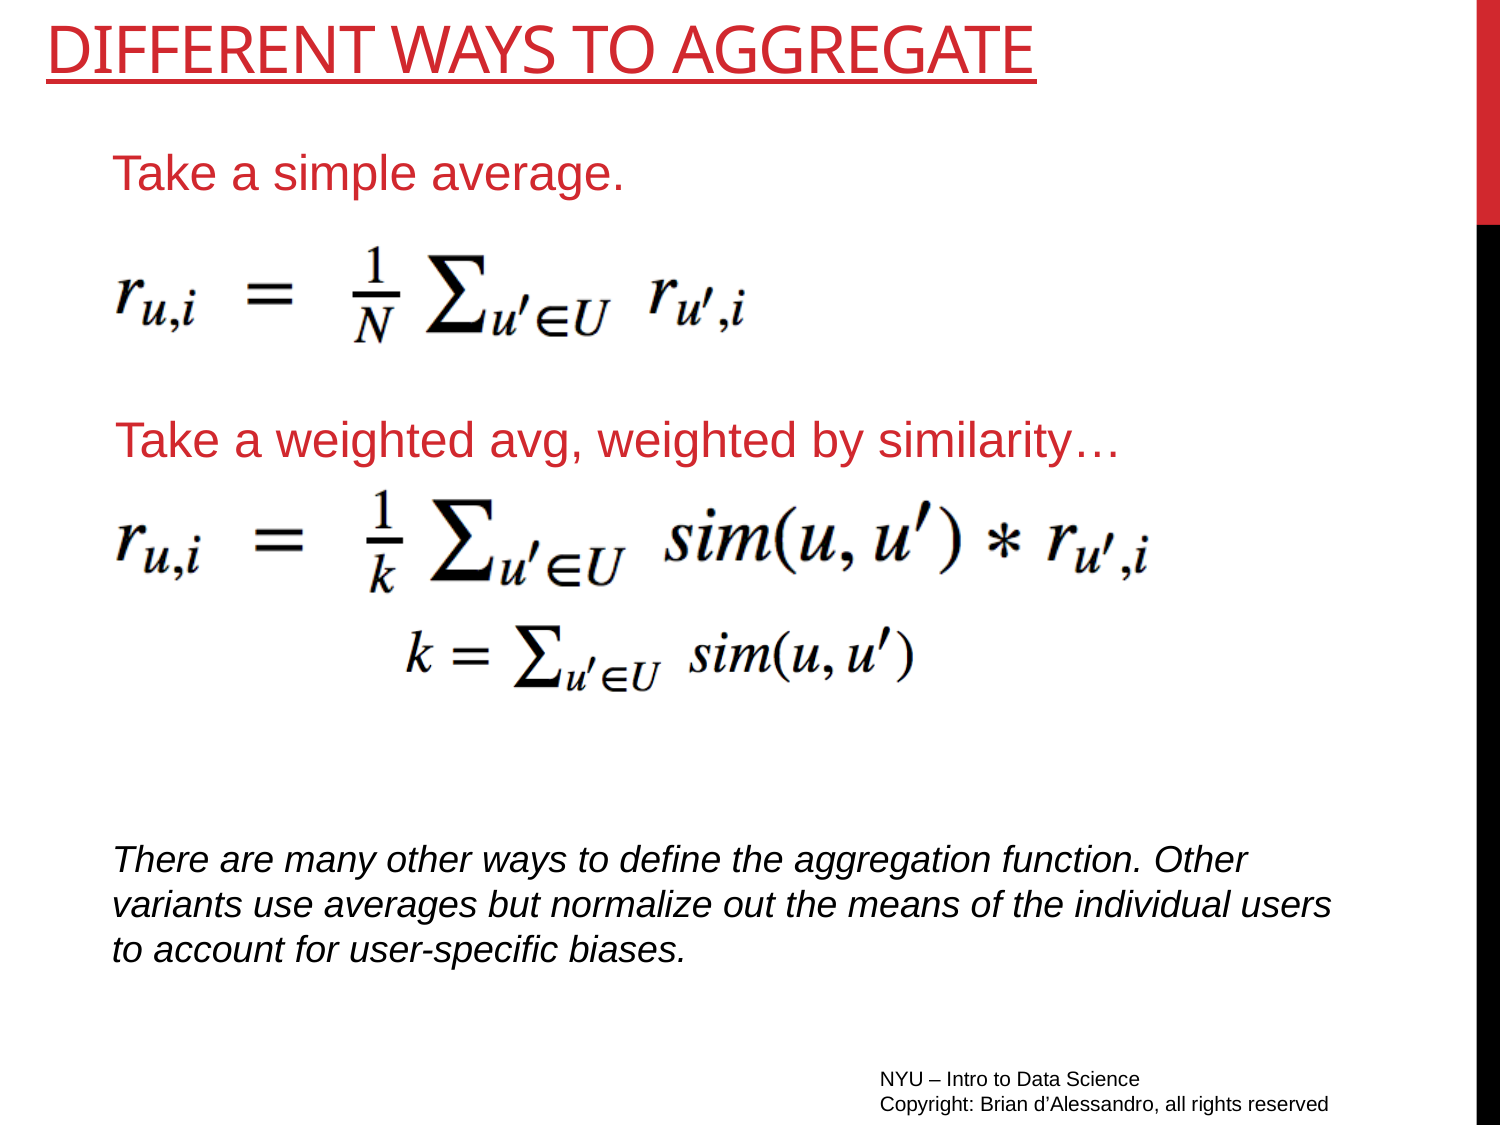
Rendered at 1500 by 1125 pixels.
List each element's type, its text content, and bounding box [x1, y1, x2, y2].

title Different ways to aggregate [30, 0, 1456, 95]
text_box Take a weighted avg, weighted by similarity… [99, 400, 1264, 476]
text_box There are many other ways to define the aggregation function. Other variants use averages but normalize out the means of the individual users to account for user-specific biases. [97, 827, 1364, 978]
text_box Take a simple average. [97, 132, 781, 208]
picture [102, 232, 815, 363]
picture [96, 474, 1157, 708]
